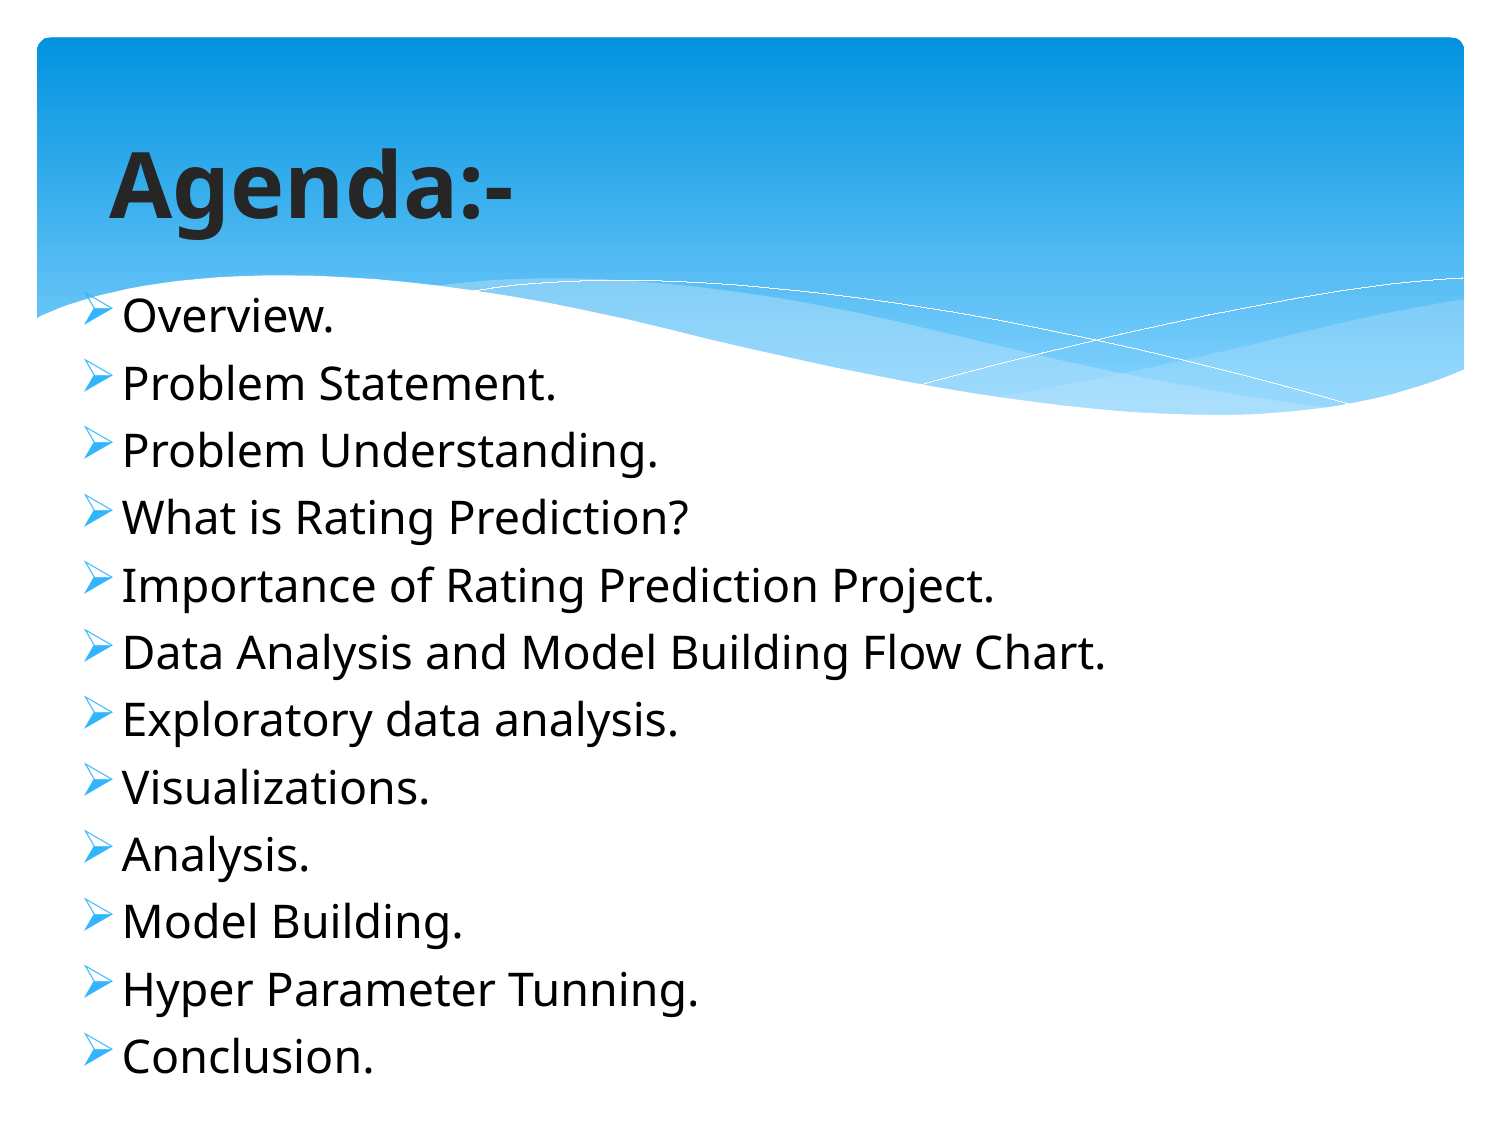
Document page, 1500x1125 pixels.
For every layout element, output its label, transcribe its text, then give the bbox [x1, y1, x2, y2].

title Agenda:- [75, 101, 550, 261]
list Overview. Problem Statement. Problem Understanding. What is Rating Prediction? Importance of Rating Prediction Project. Data Analysis and Model Building Flow Chart. Exploratory data analysis. Visualizations. Analysis. Model Building. Hyper Parameter Tunning. Conclusion. [64, 278, 1459, 1094]
